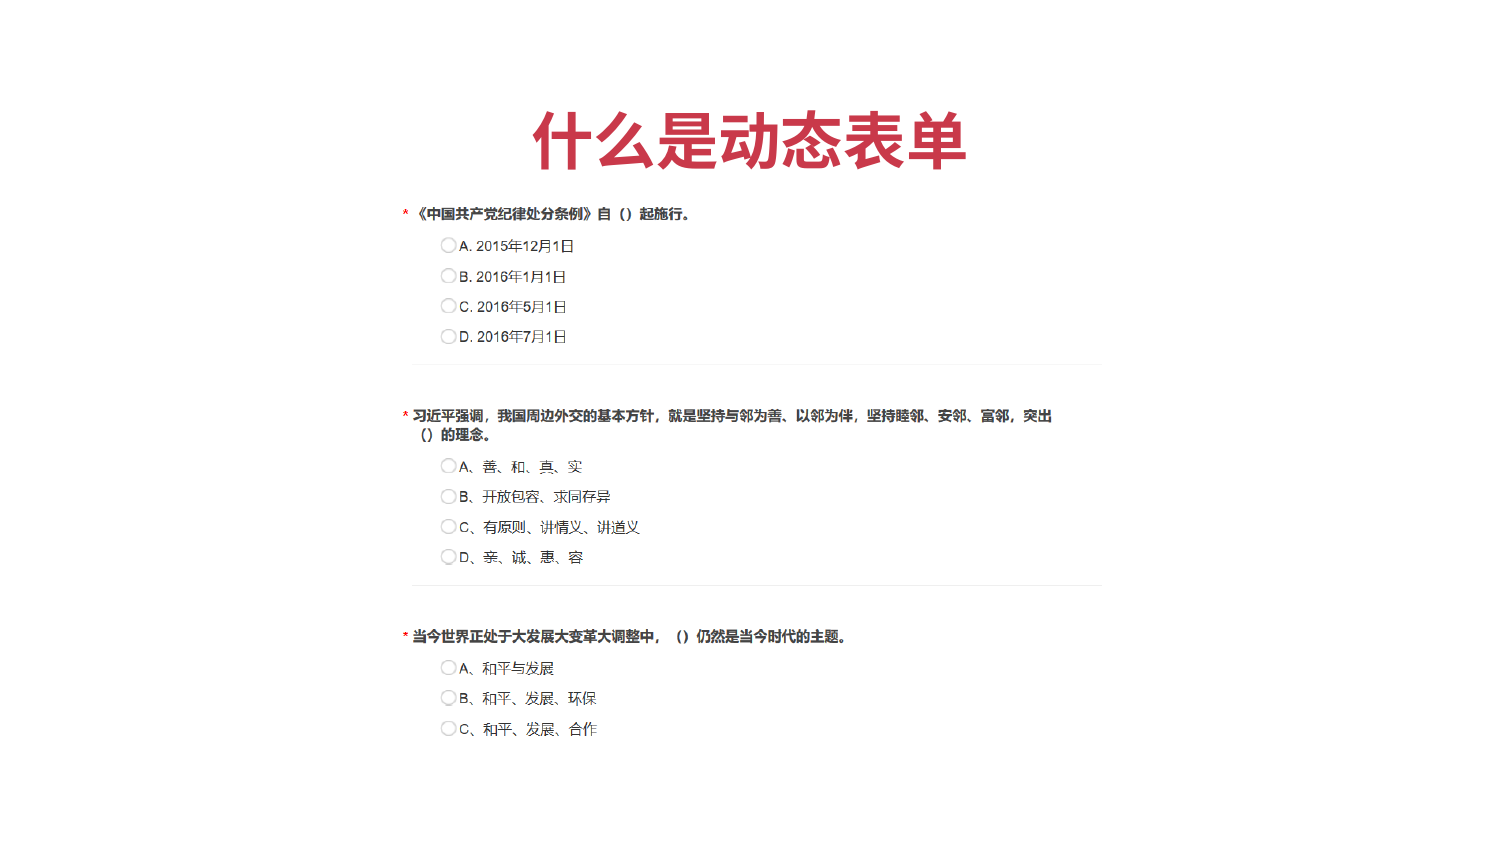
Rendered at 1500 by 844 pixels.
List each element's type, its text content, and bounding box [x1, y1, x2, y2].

picture [389, 197, 1111, 755]
text_box 什么是动态表单 [516, 94, 984, 185]
